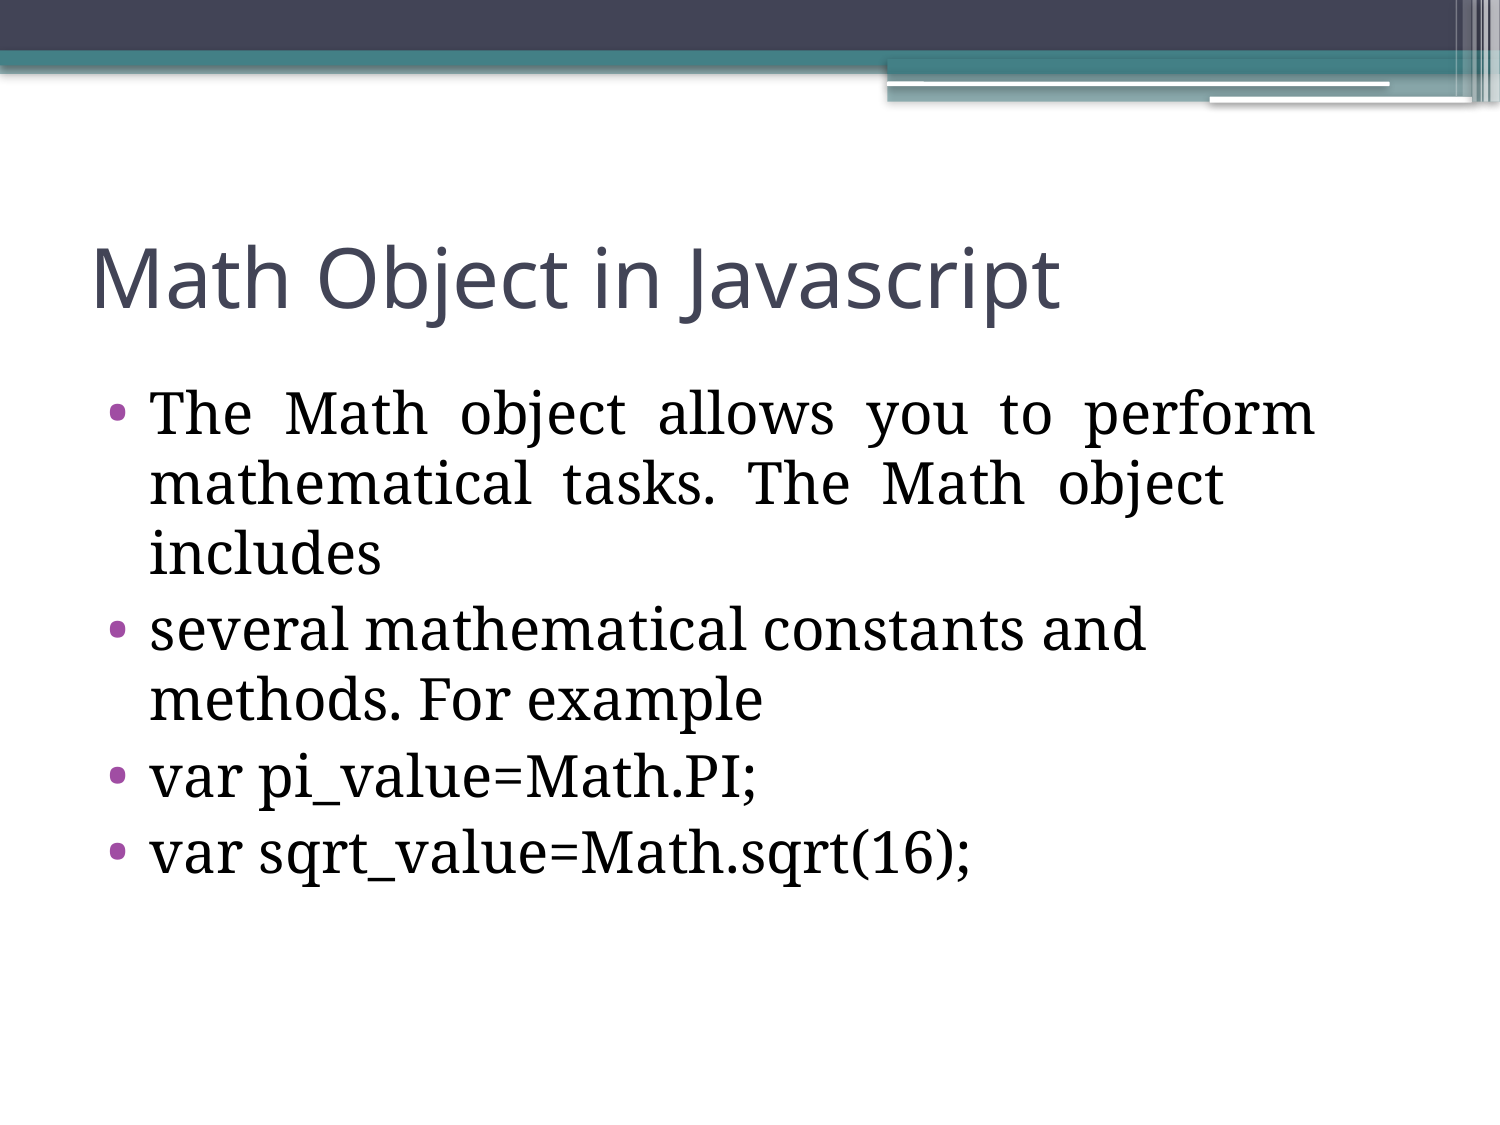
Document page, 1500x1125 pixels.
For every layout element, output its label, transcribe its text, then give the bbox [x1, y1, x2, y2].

title Math Object in Javascript [75, 187, 1425, 363]
list The Math object allows you to perform mathematical tasks. The Math object includes several mathematical constants and methods. For example var pi_value=Math.PI; var sqrt_value=Math.sqrt(16); [75, 368, 1425, 1079]
